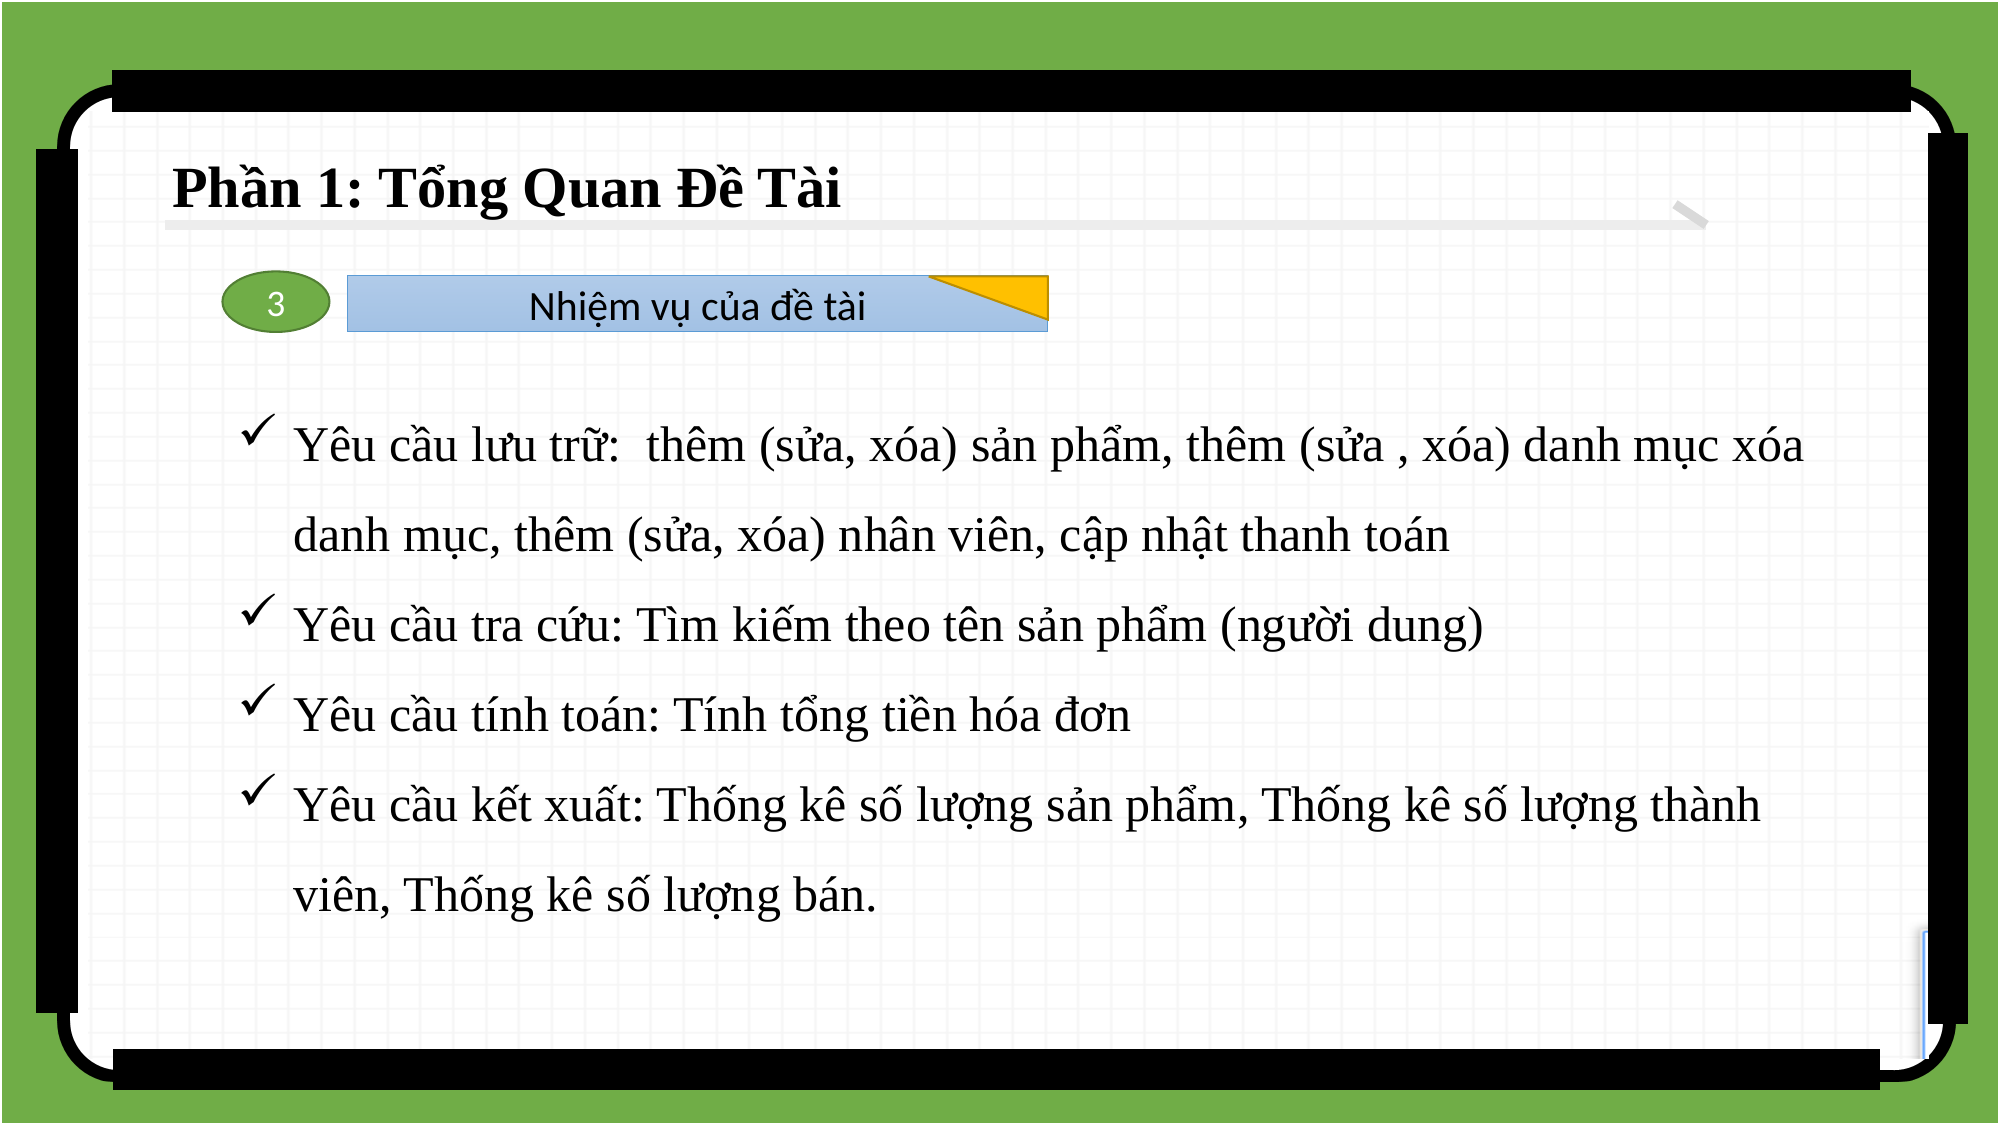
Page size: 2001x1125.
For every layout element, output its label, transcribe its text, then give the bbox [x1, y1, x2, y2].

text_box Phần 1: Tổng Quan Đề Tài [157, 142, 1156, 227]
text_box Nhiệm vụ của đề tài [347, 275, 1048, 332]
text_box [928, 275, 1049, 322]
text_box 3 [221, 270, 331, 333]
text_box Yêu cầu lưu trữ: thêm (sửa, xóa) sản phẩm, thêm (sửa , xóa) danh mục xóa danh mục, thêm (sửa, xóa) nhân viên, cập nhật thanh toán Yêu cầu tra cứu: Tìm kiếm theo tên sản phẩm (người dung) Yêu cầu tính toán: Tính tổng tiền hóa đơn Yêu cầu kết xuất: Thống kê số lượng sản phẩm, Thống kê số lượng thành viên, Thống kê số lượng bán. [222, 373, 1852, 929]
picture [57, 70, 1968, 1082]
